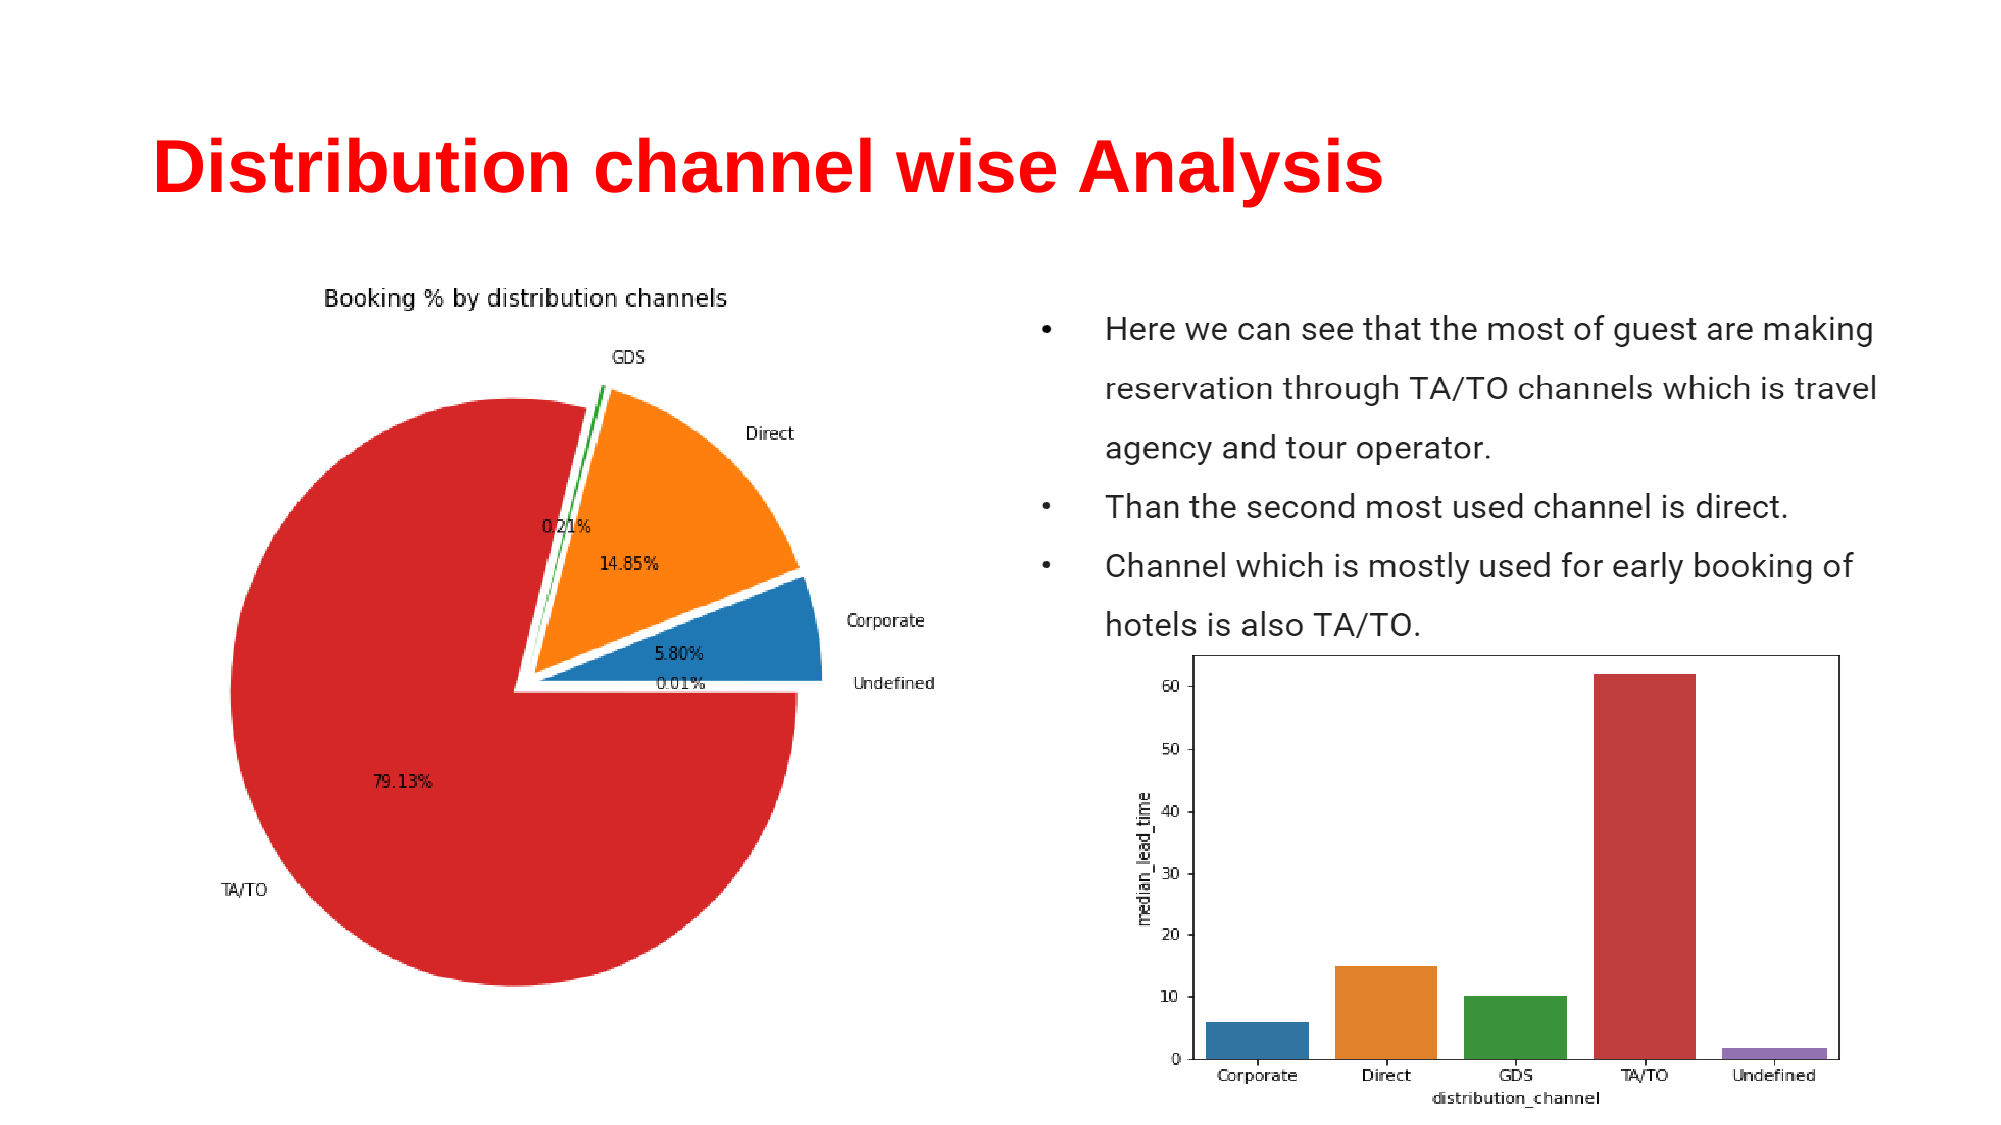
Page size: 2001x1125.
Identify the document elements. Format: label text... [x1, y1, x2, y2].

picture [0, 220, 2001, 1125]
title Distribution channel wise Analysis [137, 59, 1863, 220]
